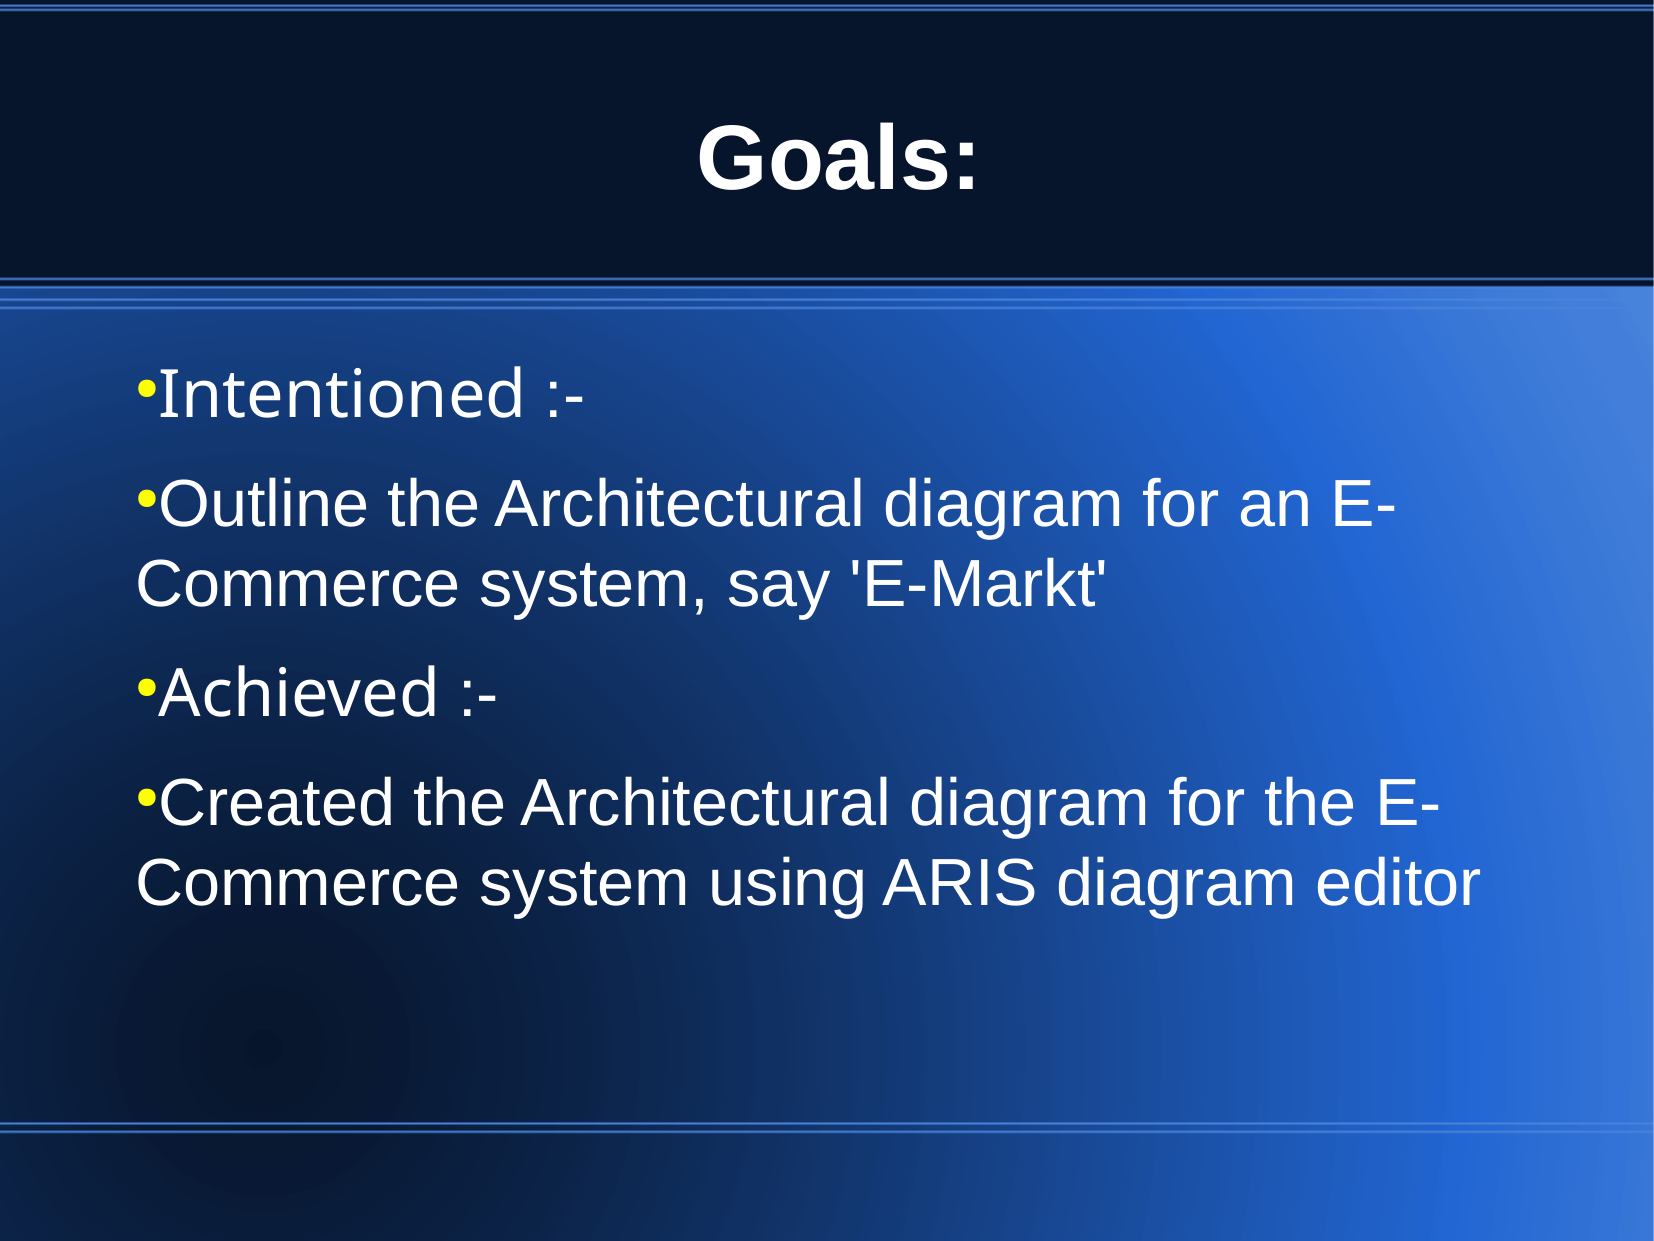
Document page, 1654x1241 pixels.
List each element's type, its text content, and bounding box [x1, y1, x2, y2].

list Intentioned :- Outline the Architectural diagram for an E-Commerce system, say 'E-Markt' Achieved :- Created the Architectural diagram for the E-Commerce system using ARIS diagram editor [134, 350, 1516, 1139]
picture [0, 0, 1654, 1241]
title Goals: [82, 49, 1571, 257]
